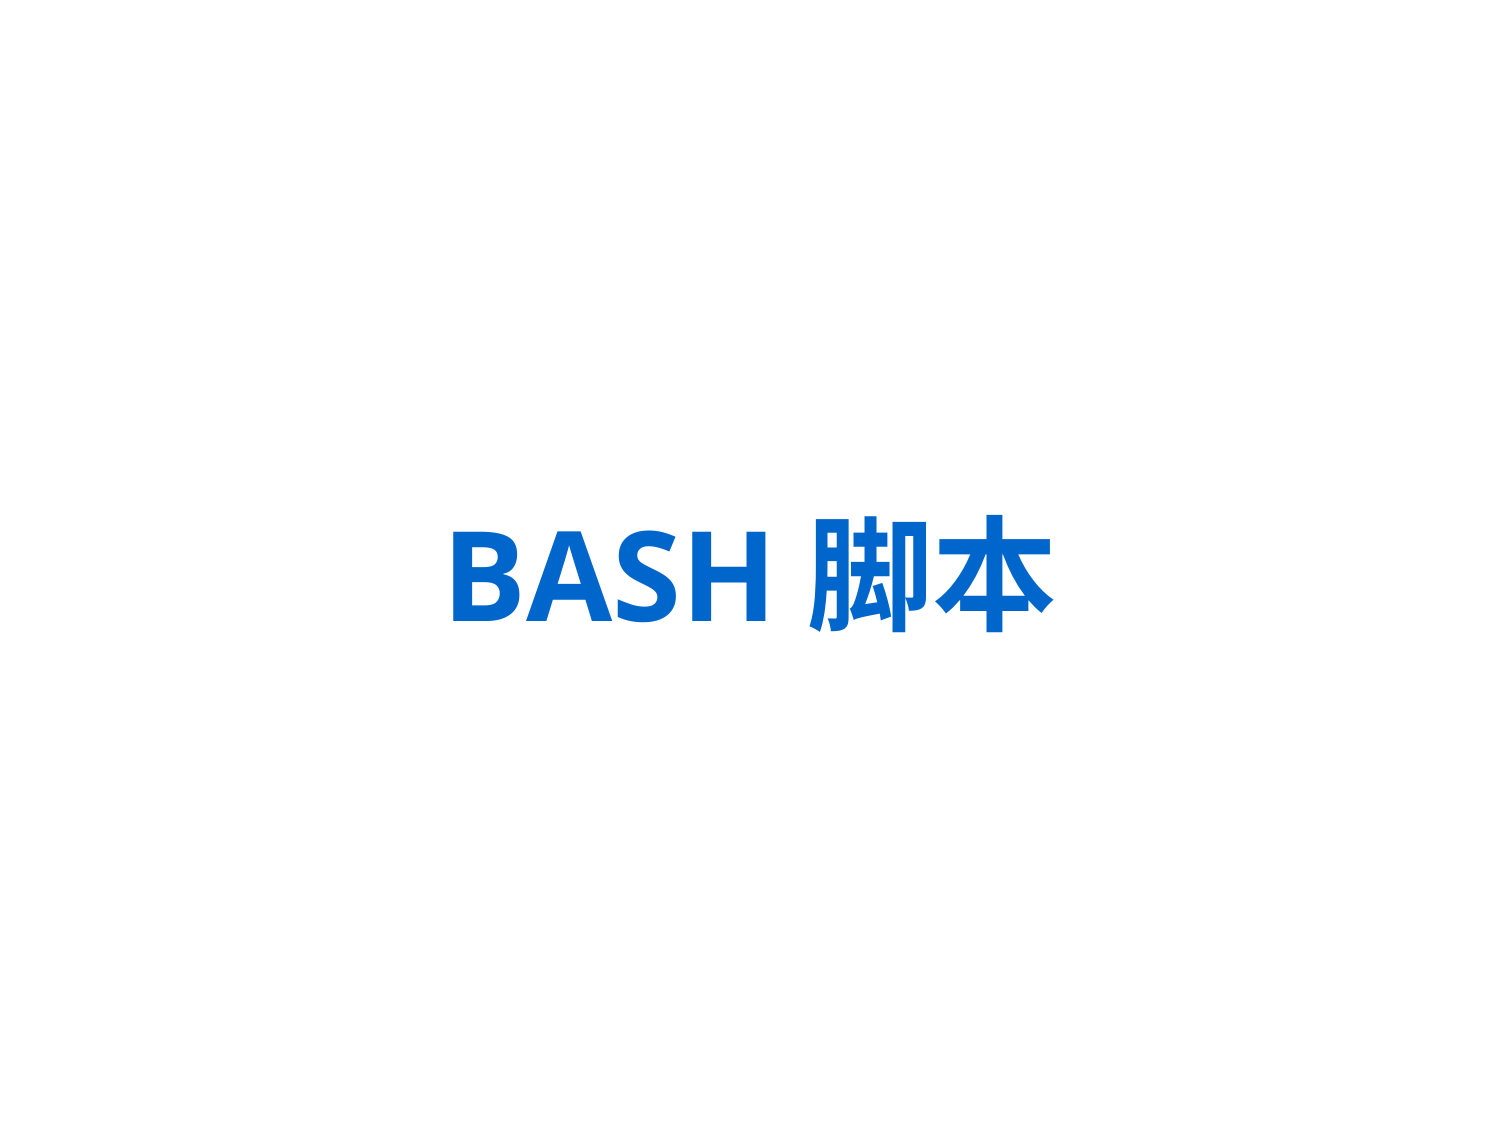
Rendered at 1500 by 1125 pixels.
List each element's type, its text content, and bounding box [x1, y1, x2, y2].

title BASH脚本 [88, 291, 1412, 777]
